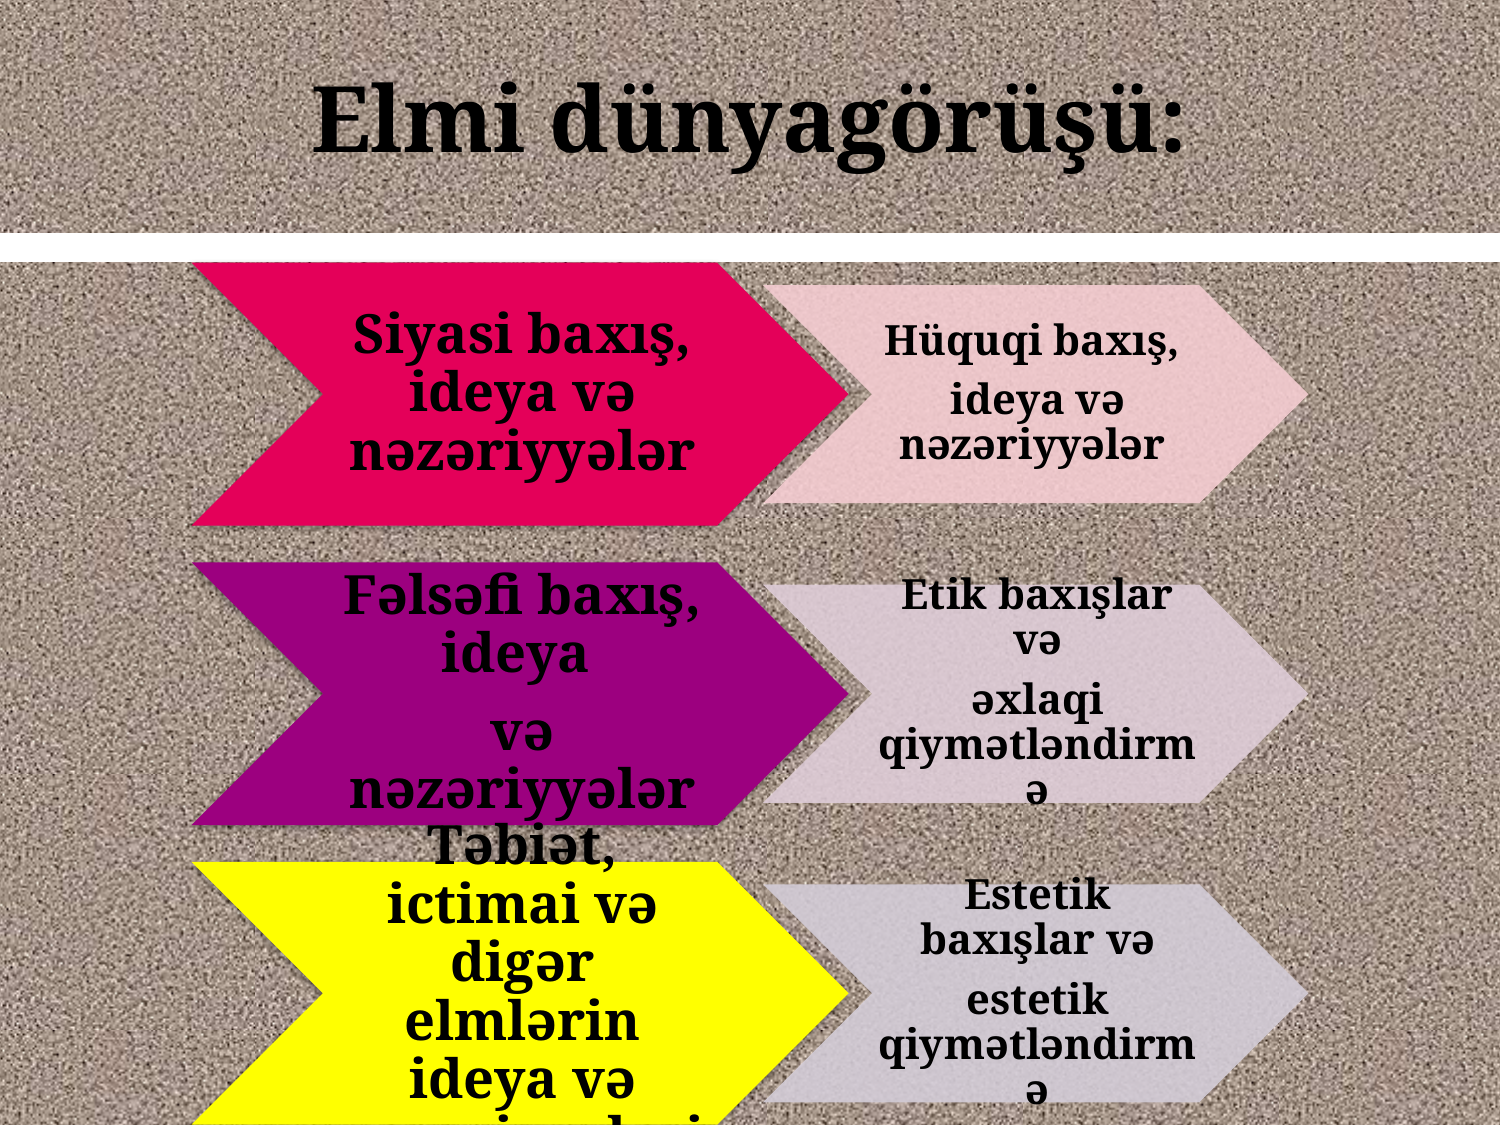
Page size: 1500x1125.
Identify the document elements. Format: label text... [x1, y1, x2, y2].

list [0, 262, 1500, 1125]
title Elmi dünyagörüşü: [0, 0, 1500, 233]
